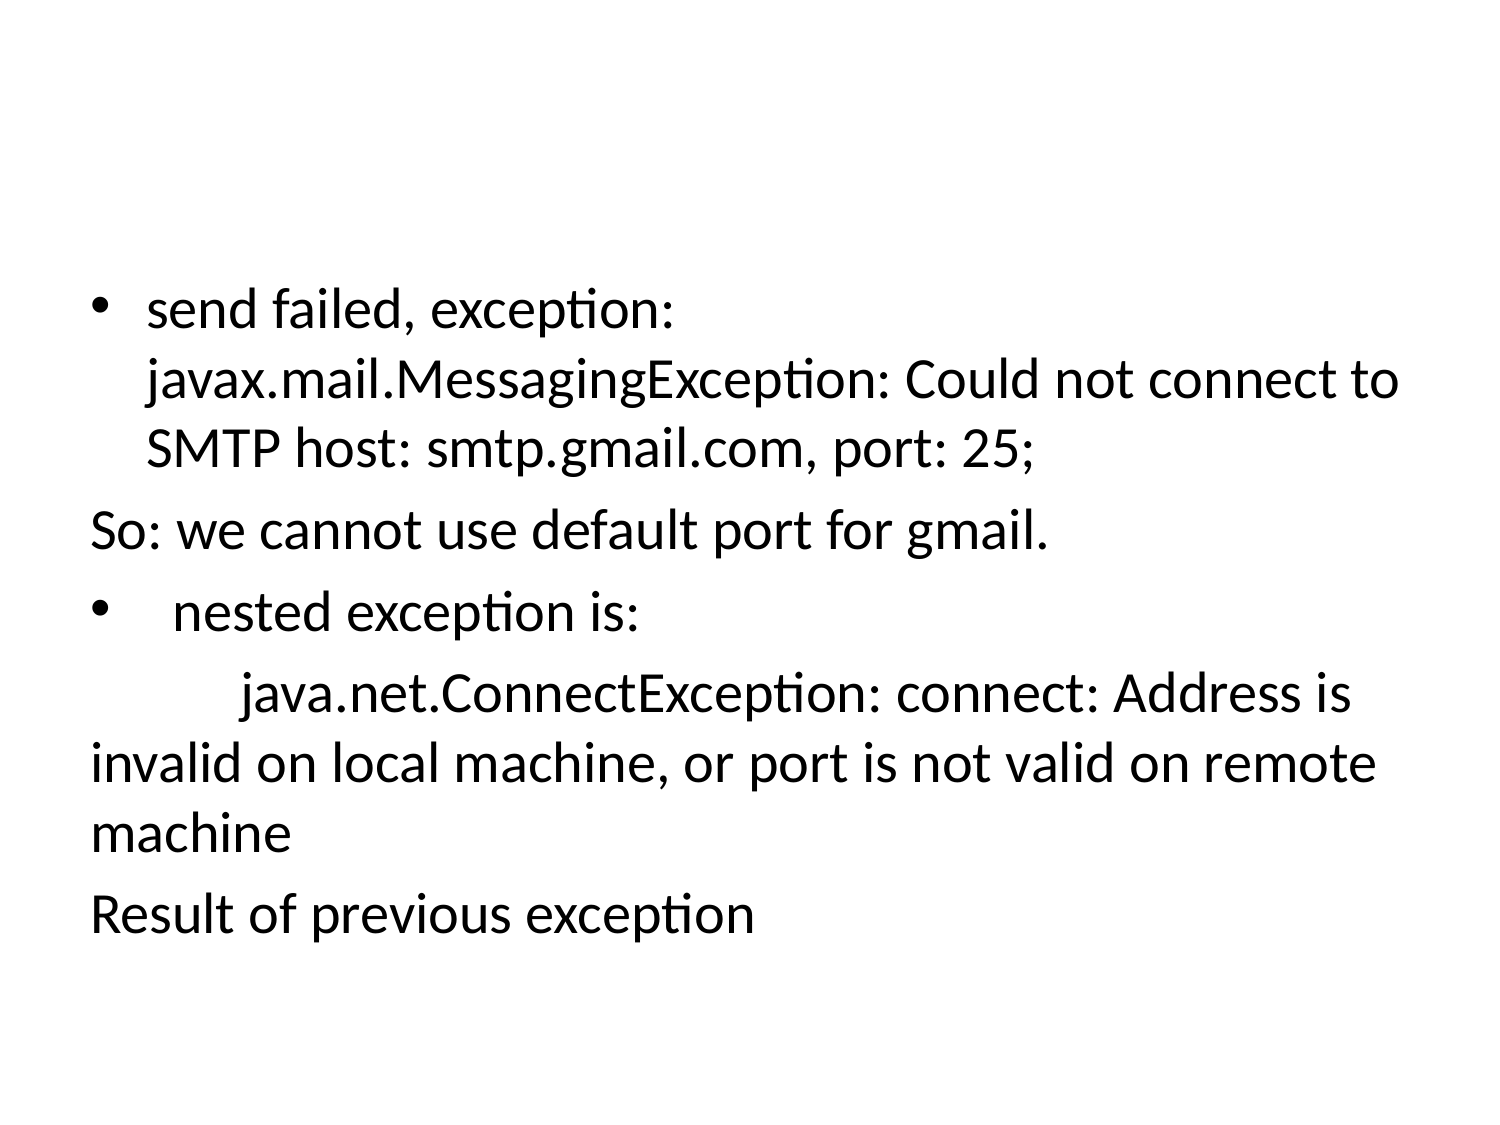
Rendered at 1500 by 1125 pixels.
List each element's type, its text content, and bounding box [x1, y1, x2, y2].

list send failed, exception: javax.mail.MessagingException: Could not connect to SMTP host: smtp.gmail.com, port: 25; So: we cannot use default port for gmail. nested exception is: java.net.ConnectException: connect: Address is invalid on local machine, or port is not valid on remote machine Result of previous exception [75, 262, 1425, 1005]
